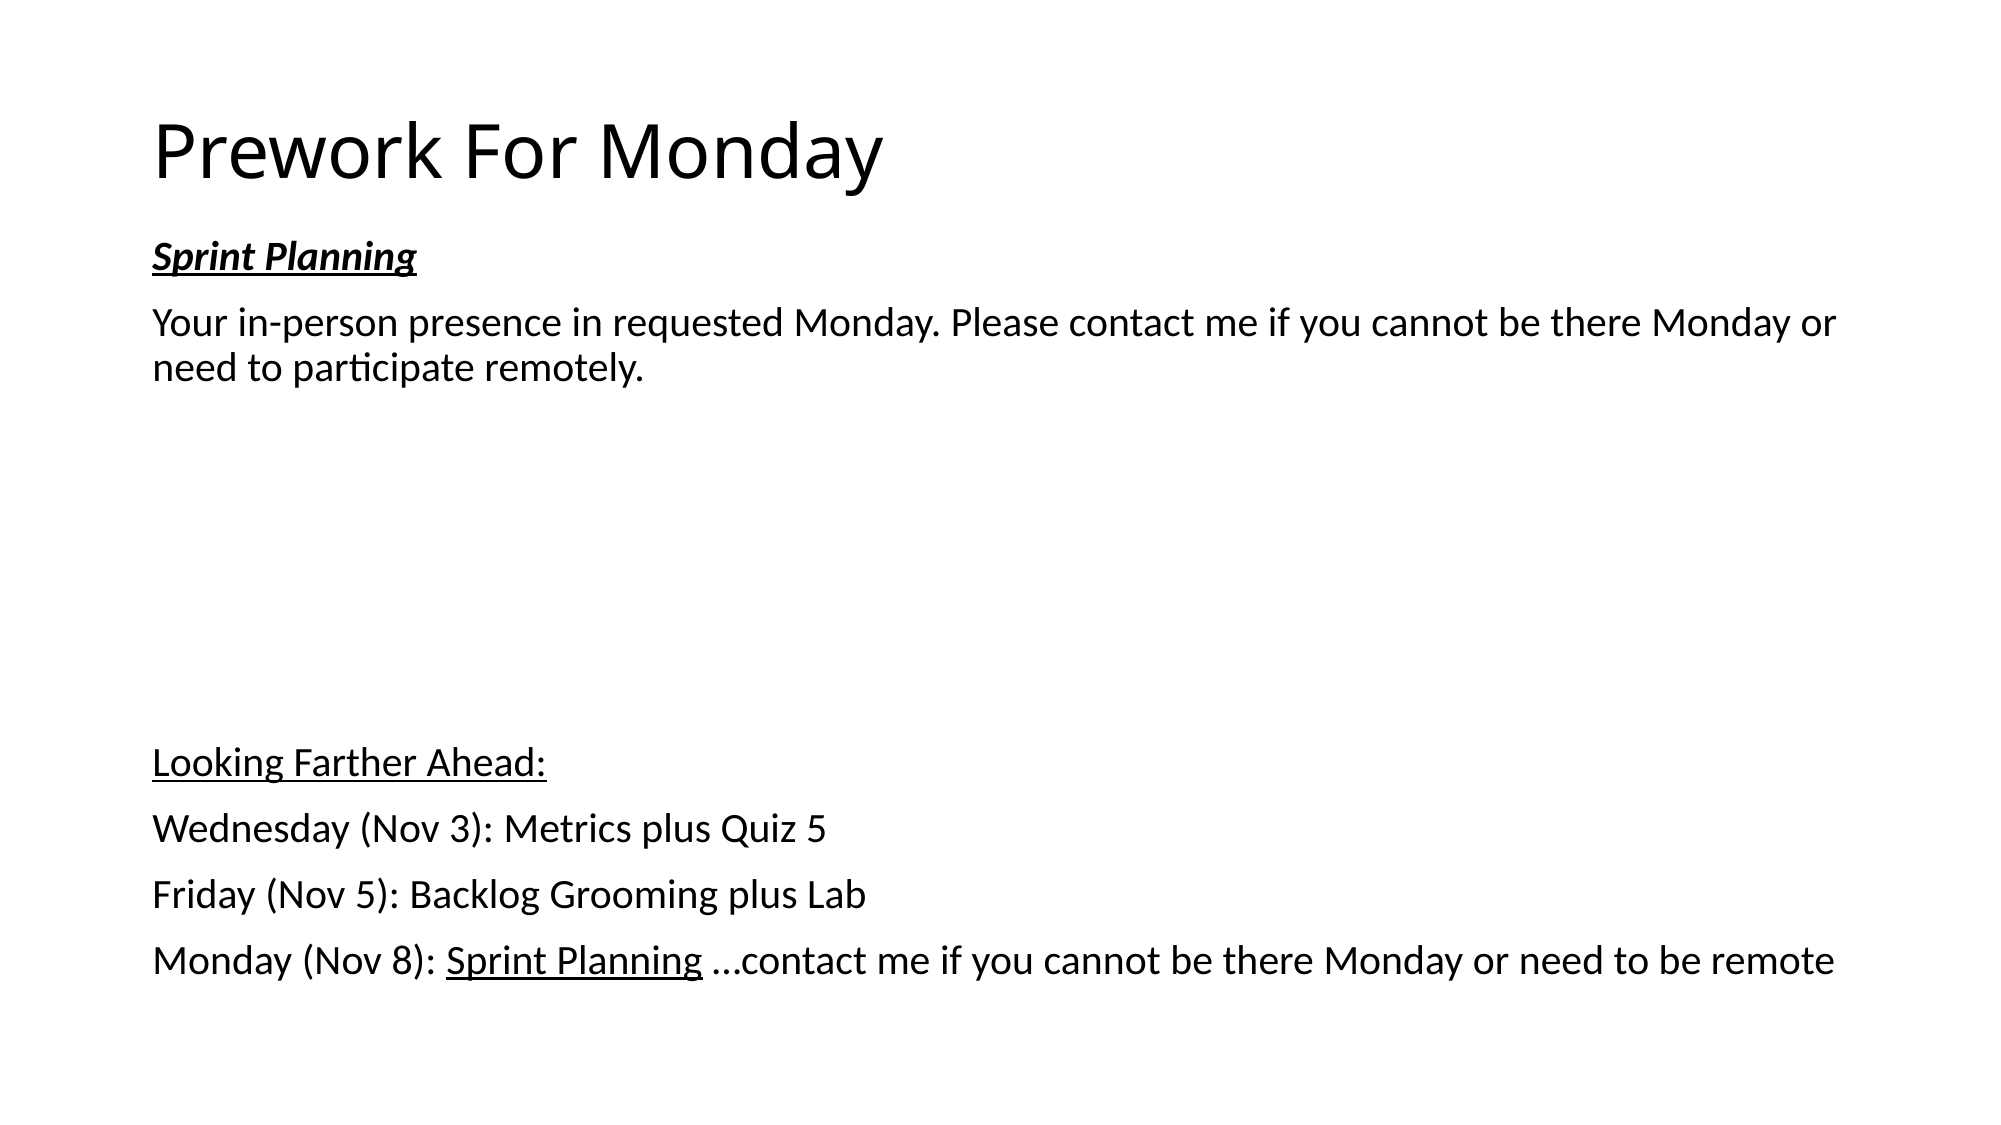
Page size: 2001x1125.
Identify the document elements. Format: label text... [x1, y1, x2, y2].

title Prework For Monday [137, 92, 1863, 215]
list Sprint Planning Your in-person presence in requested Monday. Please contact me if you cannot be there Monday or need to participate remotely. Looking Farther Ahead: Wednesday (Nov 3): Metrics plus Quiz 5 Friday (Nov 5): Backlog Grooming plus Lab Monday (Nov 8): Sprint Planning …contact me if you cannot be there Monday or need to be remote [137, 226, 1863, 1032]
